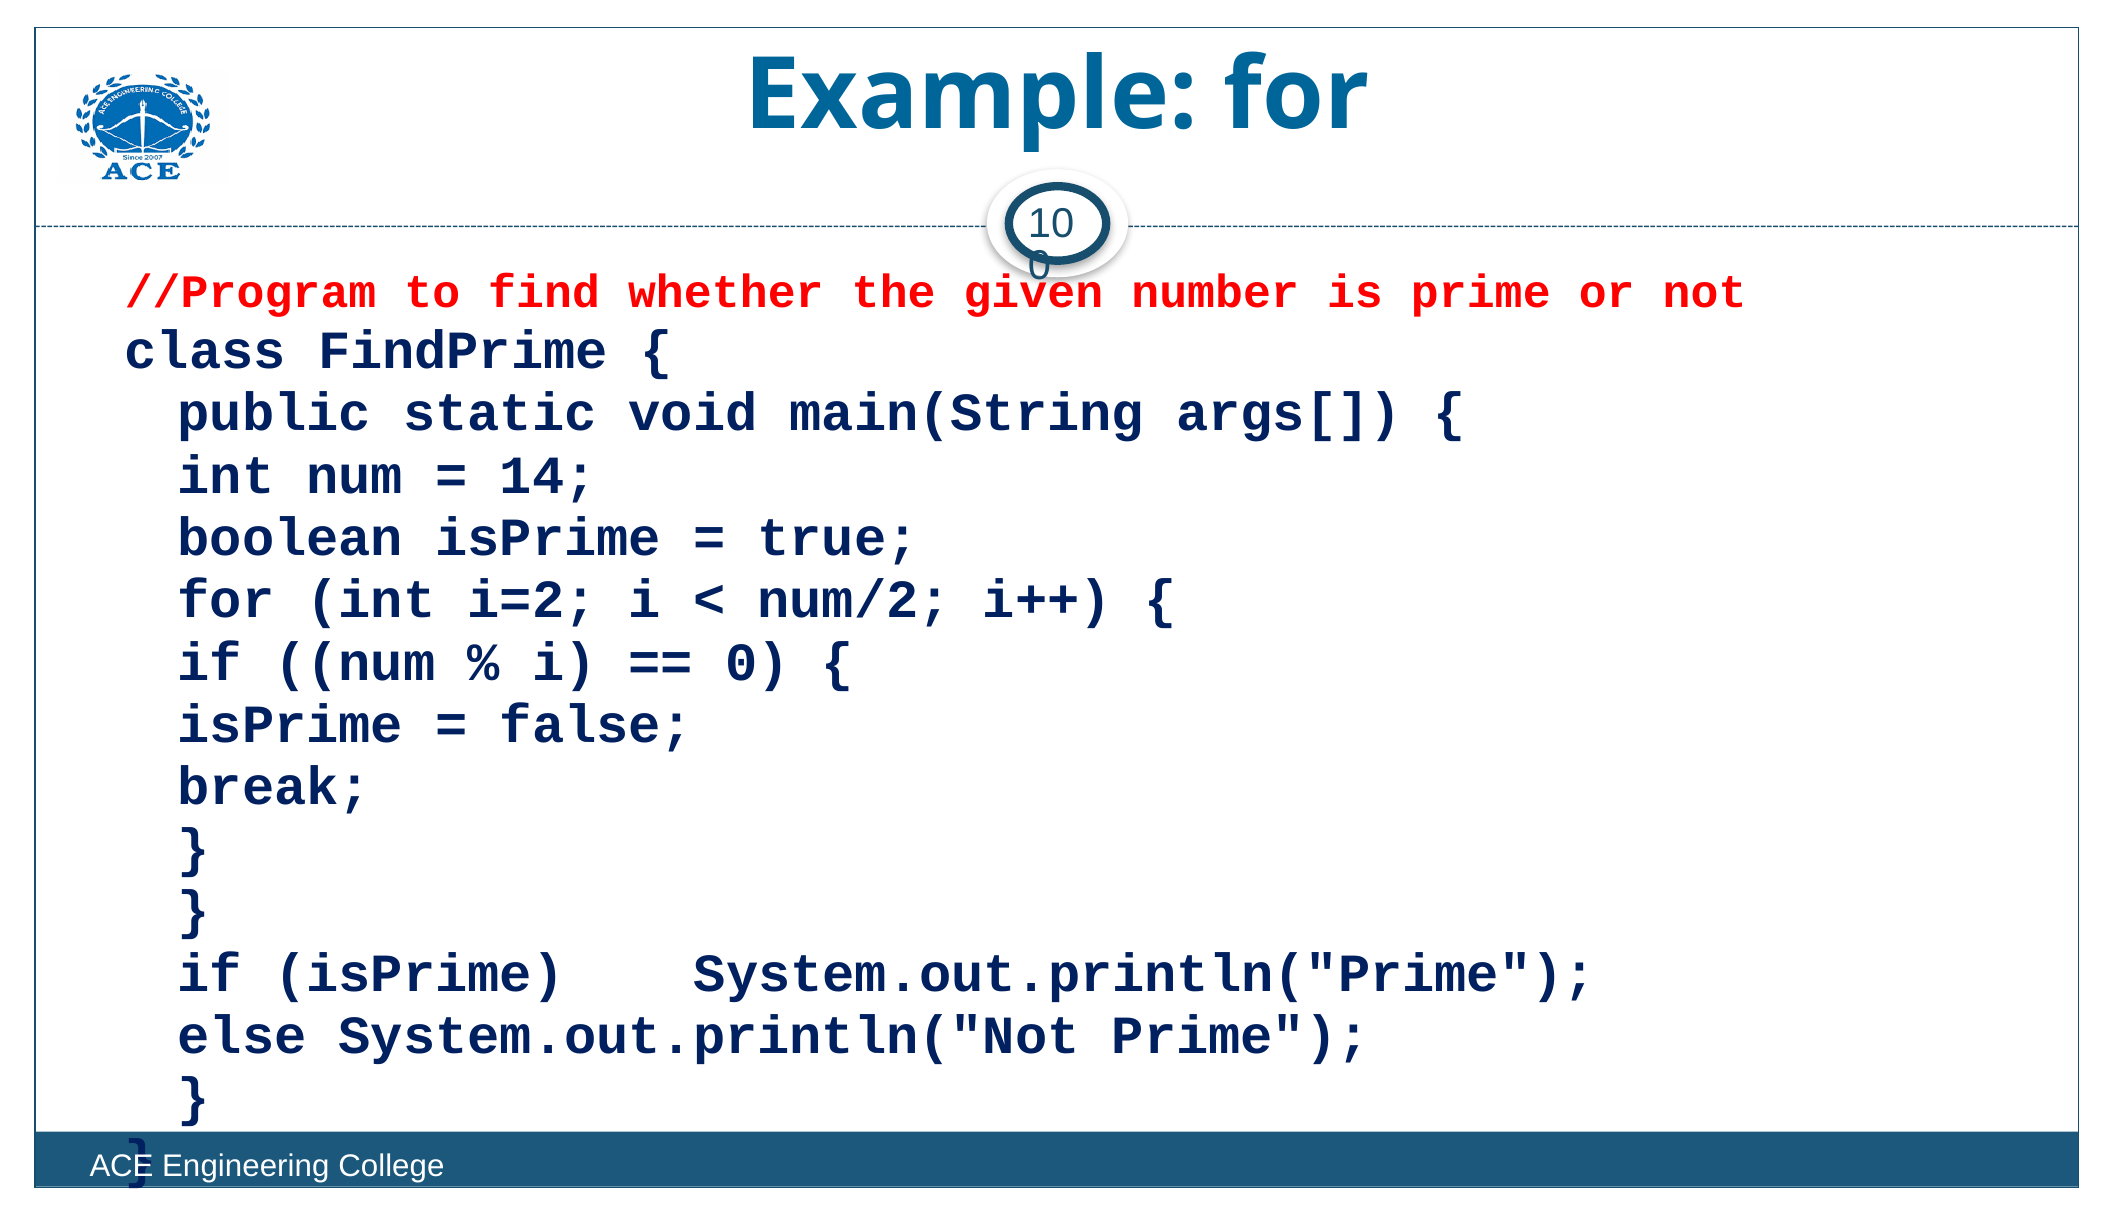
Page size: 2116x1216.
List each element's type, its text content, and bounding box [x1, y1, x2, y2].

footer ACE Engineering College [70, 1135, 899, 1201]
title Example: for [234, 89, 2010, 158]
slide_number 100 [1008, 181, 1115, 261]
picture [57, 70, 229, 183]
list //Program to find whether the given number is prime or not class FindPrime { public static void main(String args[]) { int num = 14; boolean isPrime = true; for (int i=2; i < num/2; i++) { if ((num % i) == 0) { isPrime = false; break; } } if (isPrime) System.out.println("Prime"); else System.out.println("Not Prime"); } } [105, 262, 1975, 1208]
